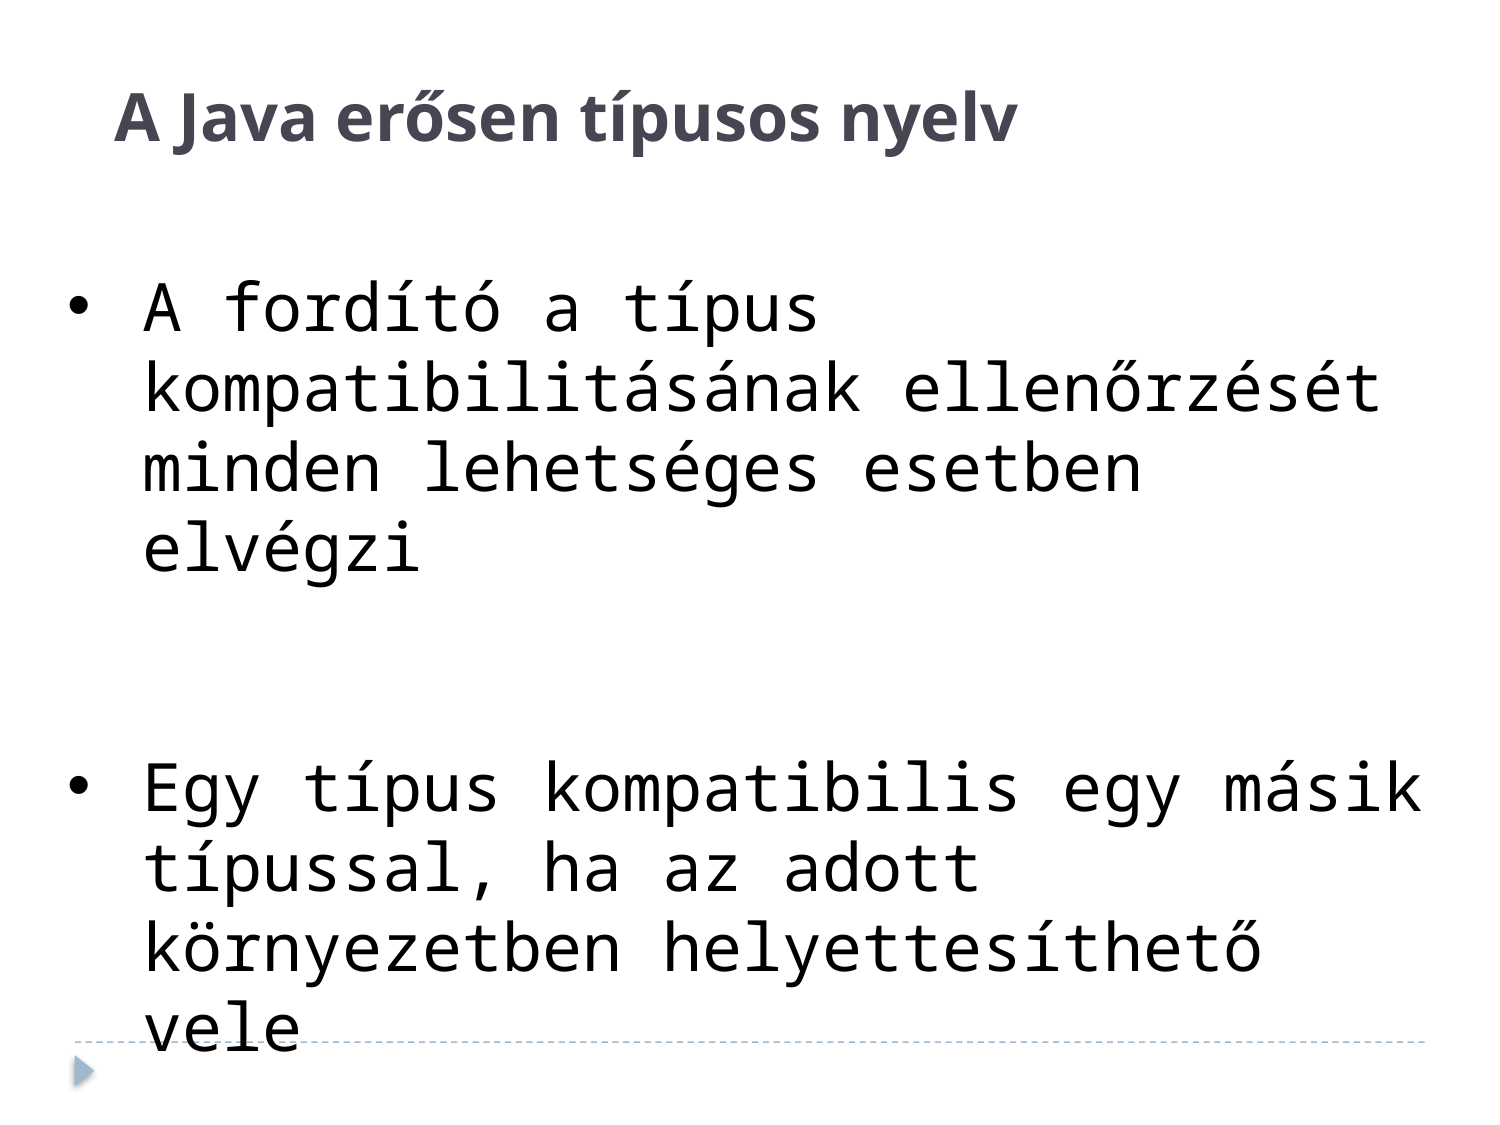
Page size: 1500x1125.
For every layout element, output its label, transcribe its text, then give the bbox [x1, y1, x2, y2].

text_box A Java erősen típusos nyelv [100, 66, 1424, 163]
text_box A fordító a típus kompatibilitásának ellenőrzését minden lehetséges esetben elvégzi Egy típus kompatibilis egy másik típussal, ha az adott környezetben helyettesíthető vele [53, 257, 1459, 1072]
